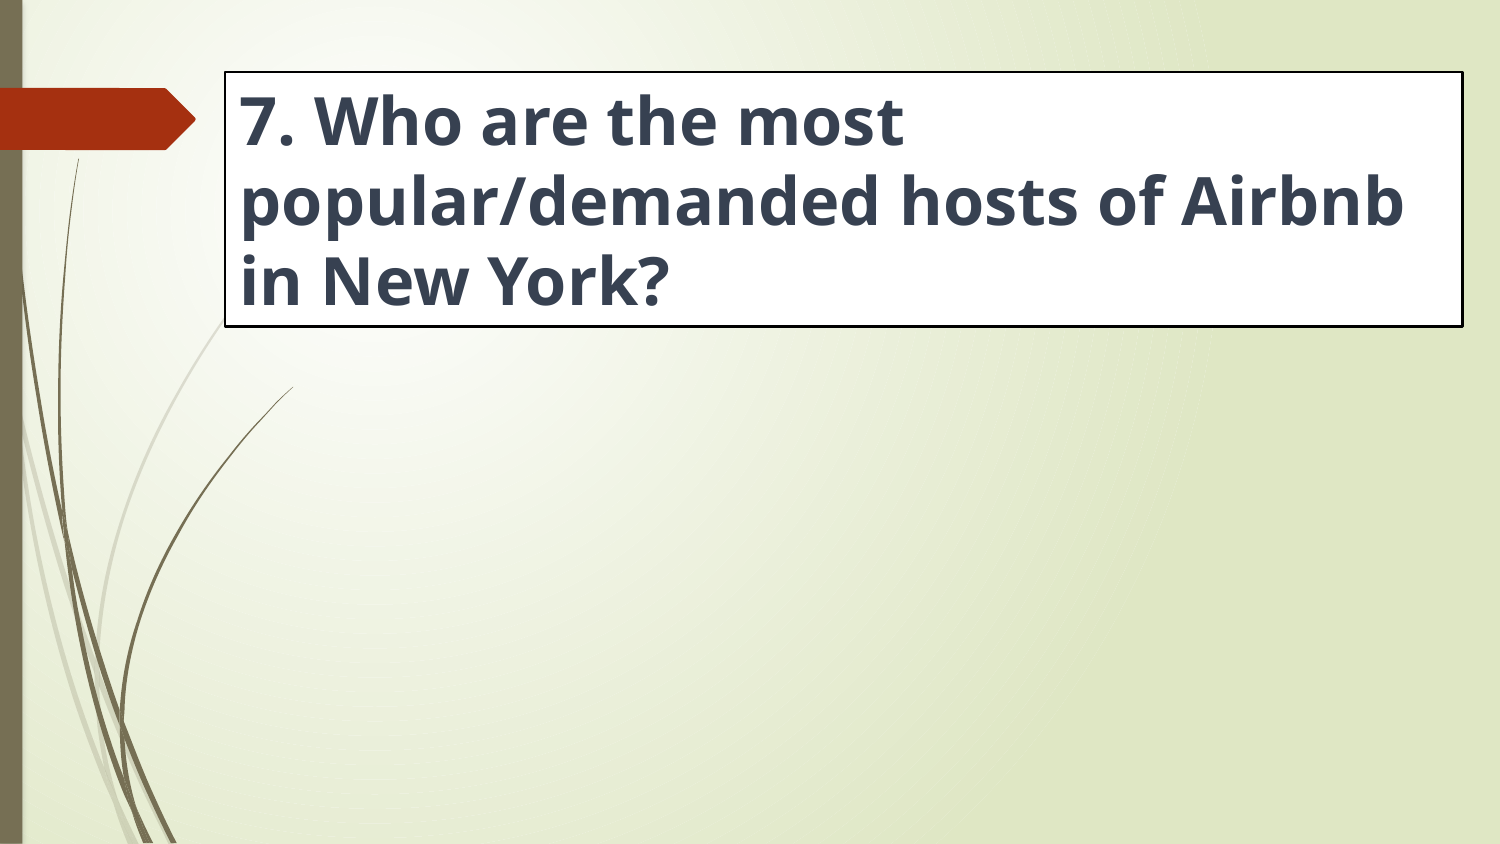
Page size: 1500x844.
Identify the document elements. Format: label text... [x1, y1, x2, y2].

text_box 7. Who are the most popular/demanded hosts of Airbnb in New York? [224, 71, 1464, 328]
